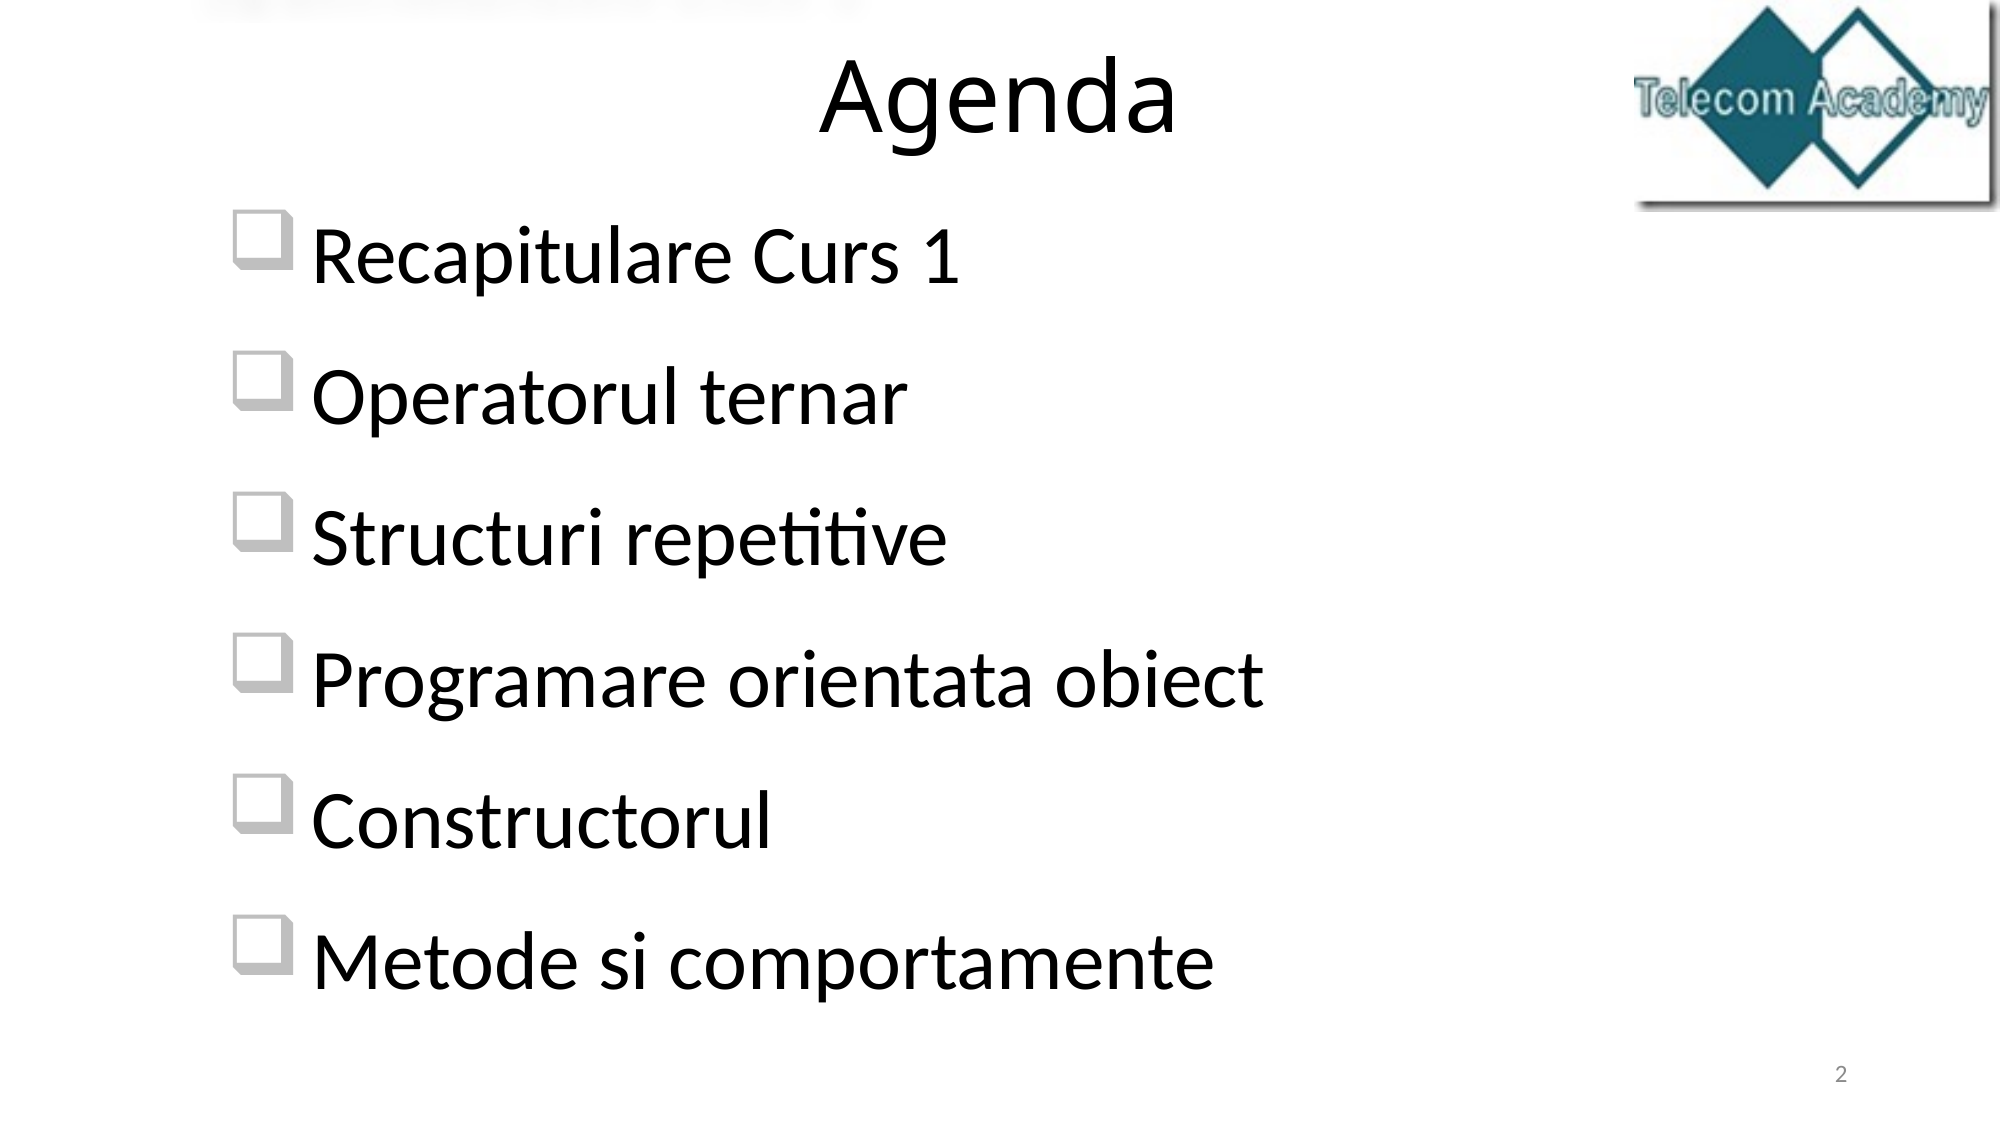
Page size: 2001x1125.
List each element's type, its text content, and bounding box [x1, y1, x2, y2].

list Recapitulare Curs 1 Operatorul ternar Structuri repetitive Programare orientata obiect Constructorul Metode si comportamente [211, 182, 1789, 1038]
picture [1634, 0, 2000, 212]
slide_number 2 [1412, 1042, 1863, 1103]
title Agenda [324, 31, 1634, 169]
